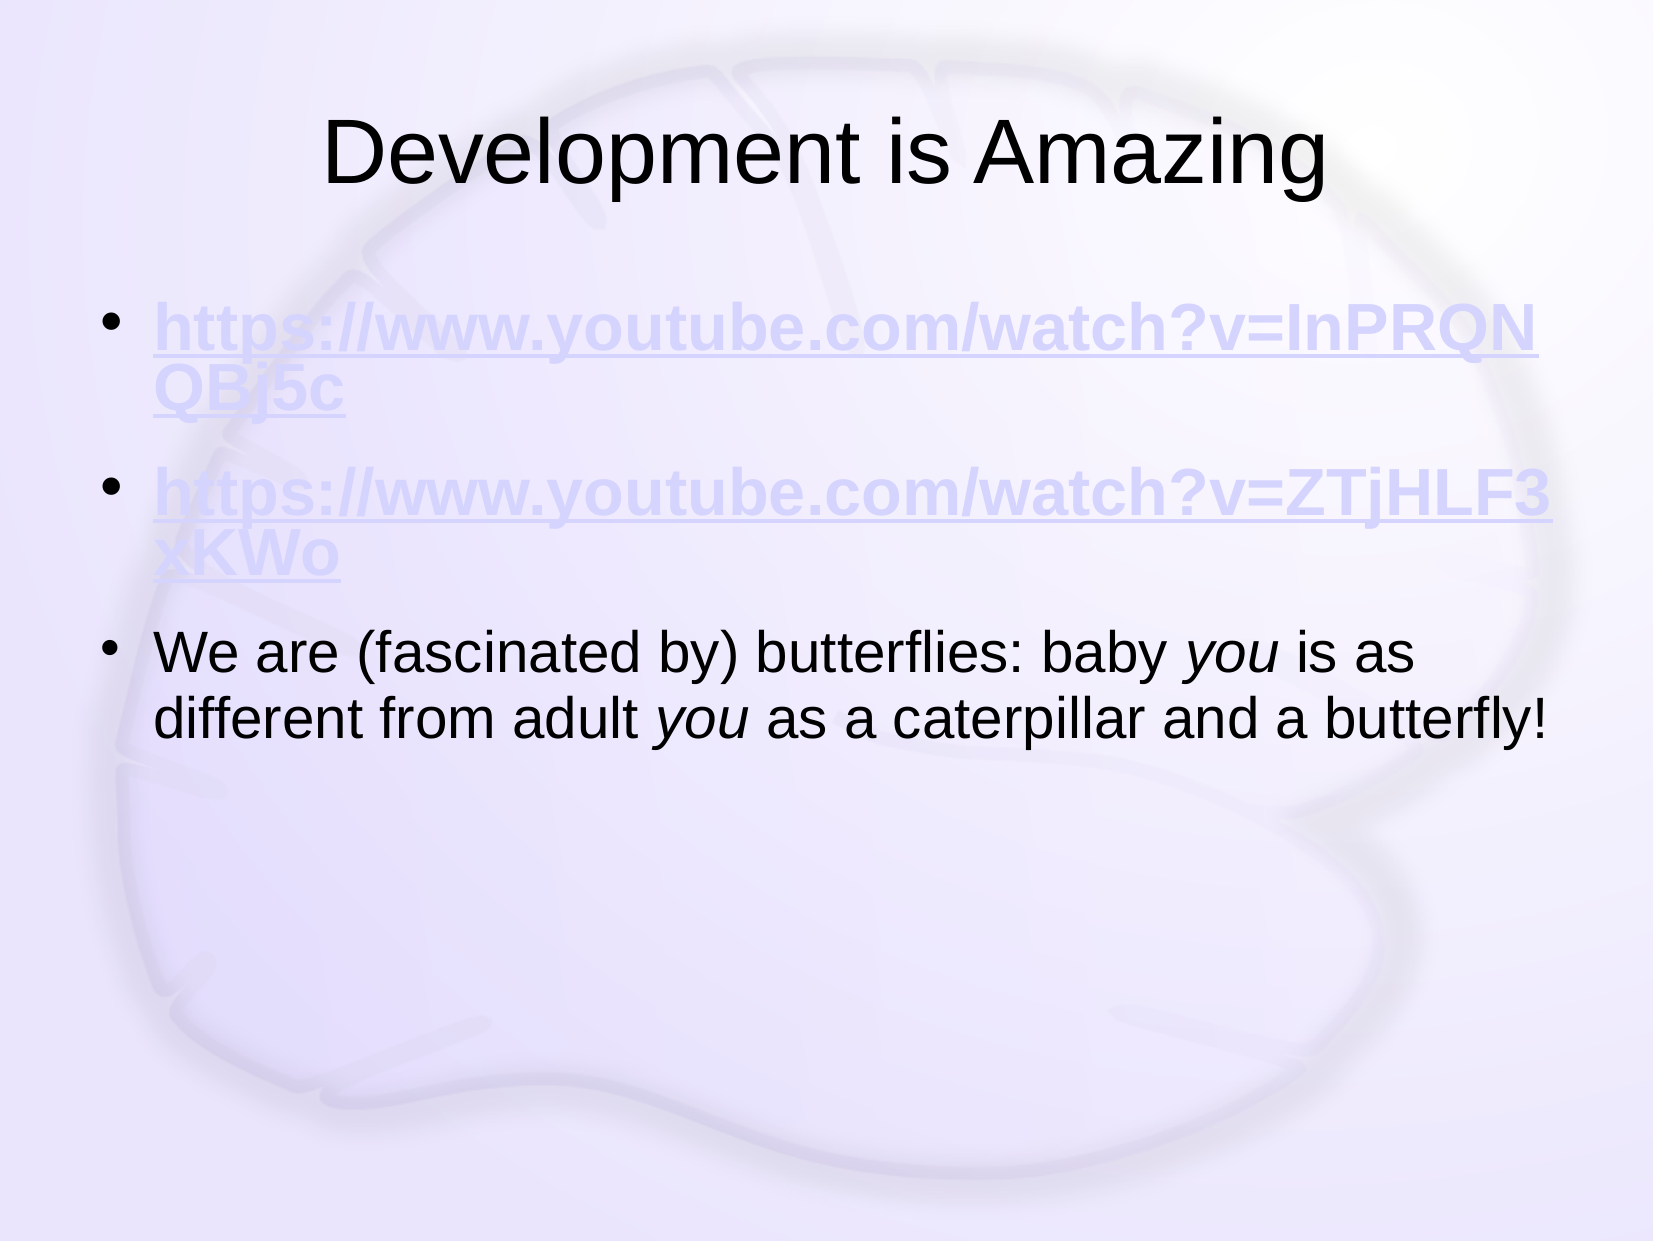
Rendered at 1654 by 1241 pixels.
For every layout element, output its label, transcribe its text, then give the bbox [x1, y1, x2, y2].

list https://www.youtube.com/watch?v=InPRQNQBj5c https://www.youtube.com/watch?v=ZTjHLF3xKWo We are (fascinated by) butterflies: baby you is as different from adult you as a caterpillar and a butterfly! [82, 290, 1571, 1110]
title Development is Amazing [82, 49, 1571, 257]
picture [0, 0, 1654, 1241]
